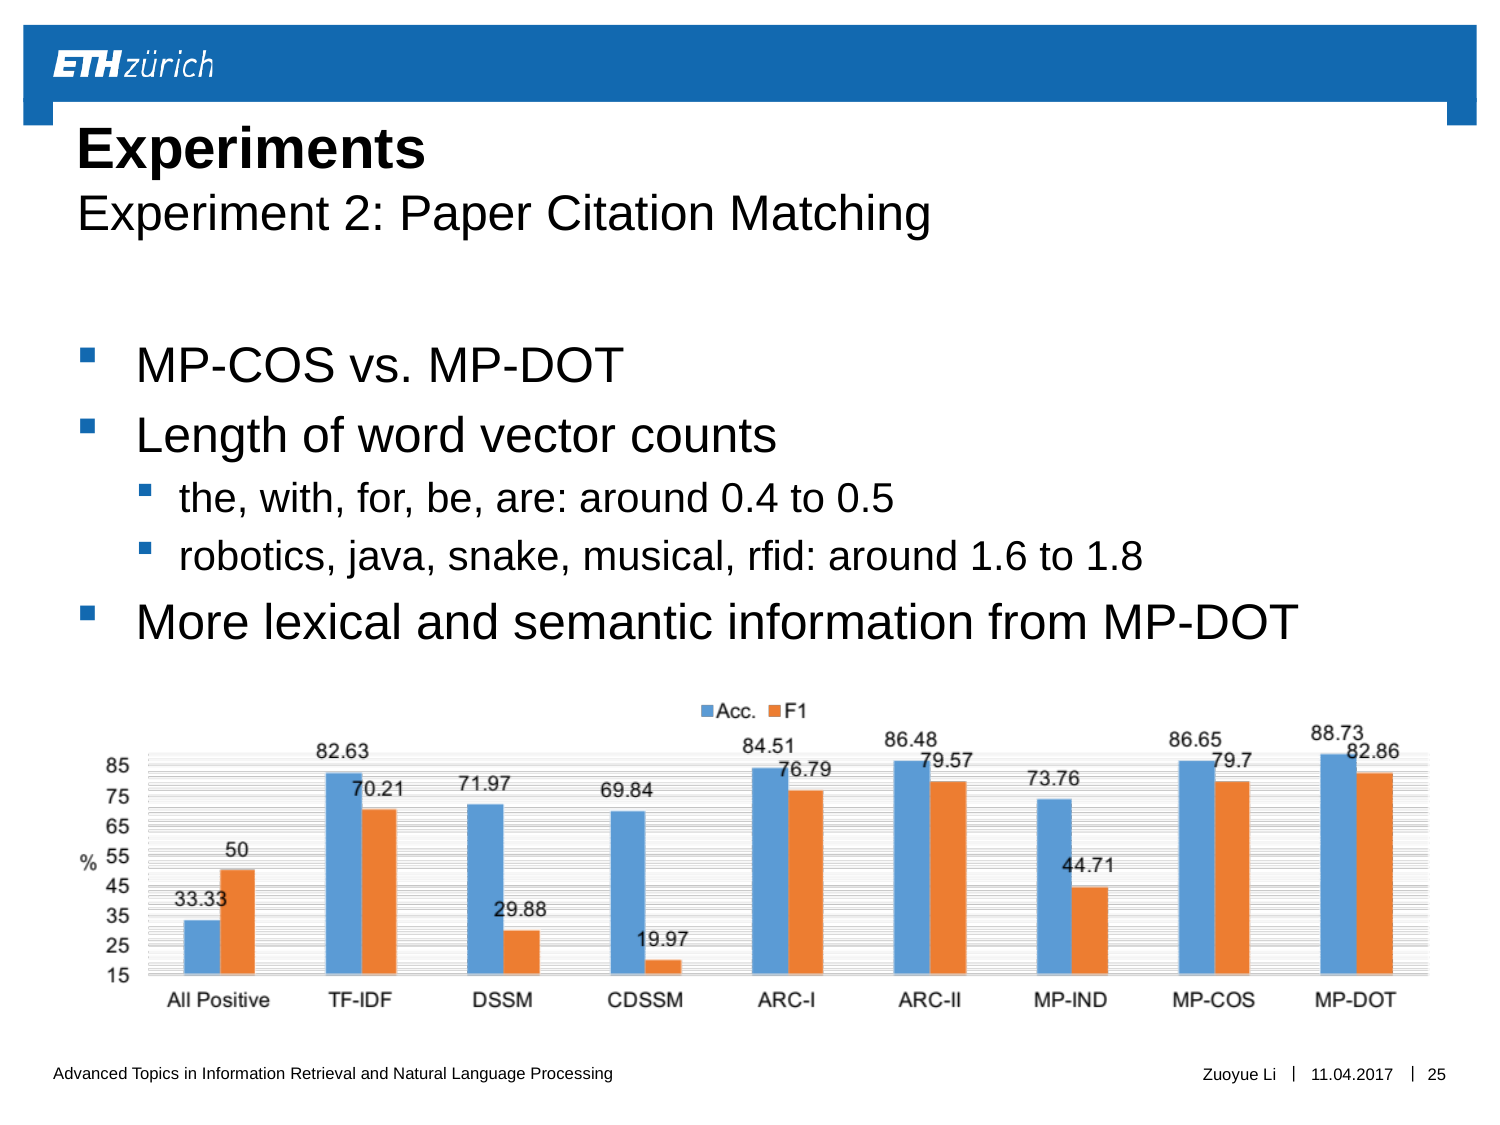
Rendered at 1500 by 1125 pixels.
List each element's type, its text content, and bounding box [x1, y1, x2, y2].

title Experiments Experiment 2: Paper Citation Matching [53, 101, 1447, 262]
slide_number 25 [1415, 1034, 1459, 1112]
picture [52, 677, 1447, 1023]
list MP-COS vs. MP-DOT Length of word vector counts the, with, for, be, are: around 0.4 to 0.5 robotics, java, snake, musical, rfid: around 1.6 to 1.8 More lexical and semantic information from MP-DOT [53, 332, 1447, 677]
footer Zuoyue Li [750, 1034, 1277, 1112]
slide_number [1302, 1034, 1403, 1112]
